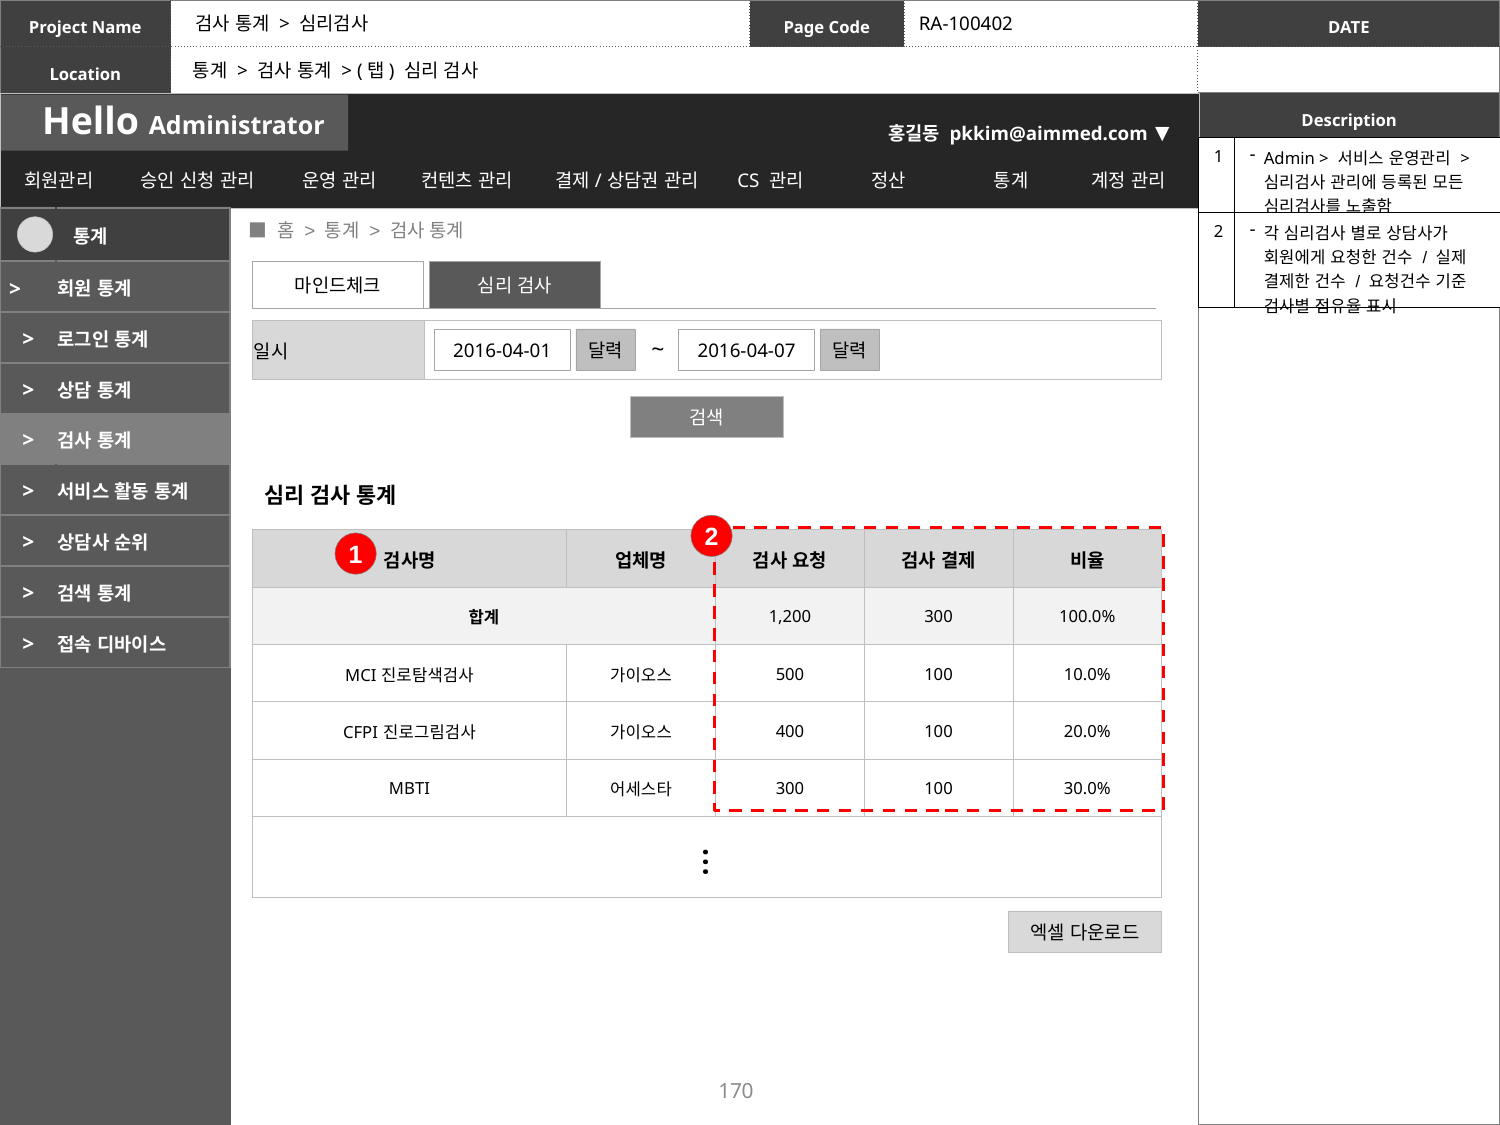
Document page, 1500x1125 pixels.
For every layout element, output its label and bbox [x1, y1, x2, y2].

text_box [178, 51, 494, 89]
table_header [253, 530, 566, 587]
table_cell [1, 262, 55, 311]
table_cell [57, 313, 229, 362]
table_cell [567, 645, 714, 701]
table_cell [253, 588, 714, 644]
text_box [0, 203, 1154, 1125]
table_cell [1199, 213, 1234, 307]
table_cell [57, 567, 229, 616]
table_cell [1, 313, 55, 362]
text_box [628, 394, 786, 440]
table_cell [57, 364, 229, 413]
table_cell [567, 760, 715, 816]
text_box [688, 513, 1165, 813]
text_box [433, 327, 880, 371]
text_box [249, 473, 418, 515]
table_cell [1, 516, 55, 565]
table_cell [253, 760, 566, 816]
slide_number [561, 1061, 911, 1122]
table_header [425, 321, 1161, 379]
text_box [180, 4, 384, 42]
table_cell [1, 465, 55, 514]
text_box [250, 259, 1157, 311]
table_cell [253, 817, 1161, 897]
table_header [57, 209, 229, 260]
table_cell [57, 516, 229, 565]
table_header [567, 530, 714, 587]
text_box [15, 214, 55, 255]
text_box [672, 832, 749, 876]
table_cell [567, 702, 714, 759]
table_cell [57, 465, 229, 514]
table_cell [865, 811, 1013, 816]
text_box [332, 530, 379, 577]
table_cell [1, 364, 55, 413]
table_cell [1, 618, 55, 667]
table_header [1235, 138, 1500, 212]
text_box [1006, 909, 1164, 954]
table_cell [57, 618, 229, 667]
table_cell [57, 415, 229, 464]
table_cell [253, 702, 566, 759]
table_cell [1, 567, 55, 616]
table_cell [57, 262, 229, 311]
table_cell [1, 415, 55, 464]
table_header [1199, 138, 1234, 212]
table_cell [1235, 213, 1500, 307]
table_header [1, 209, 55, 260]
table_header [253, 321, 424, 379]
table_cell [716, 811, 864, 816]
text_box [904, 4, 1029, 42]
table_cell [253, 645, 566, 701]
table_cell [1014, 811, 1161, 816]
